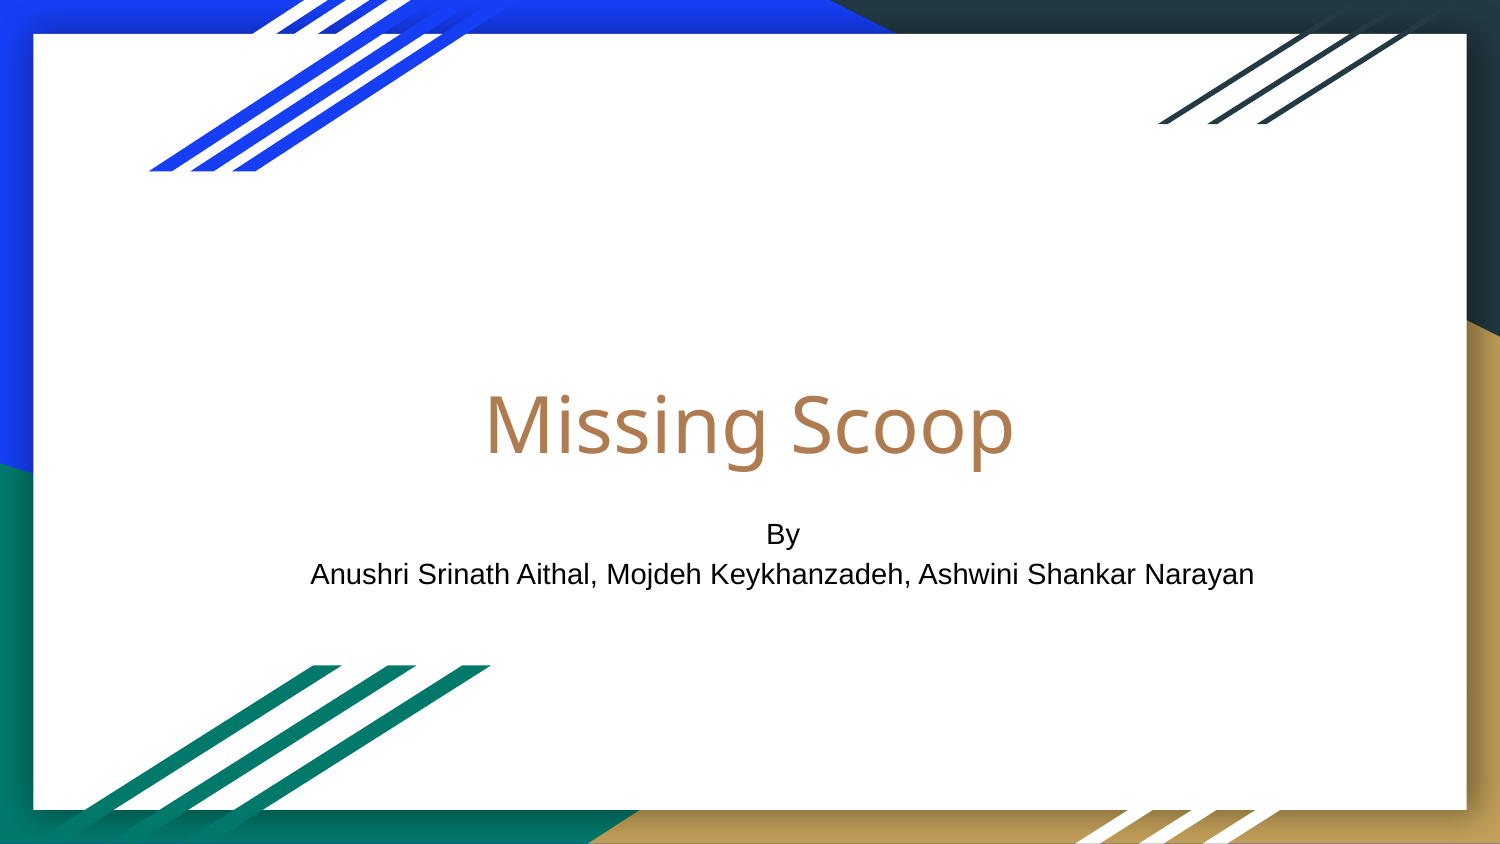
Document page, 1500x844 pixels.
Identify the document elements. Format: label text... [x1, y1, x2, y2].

subtitle By Anushri Srinath Aithal, Mojdeh Keykhanzadeh, Ashwini Shankar Narayan [258, 494, 1308, 662]
title Missing Scoop [310, 303, 1190, 494]
